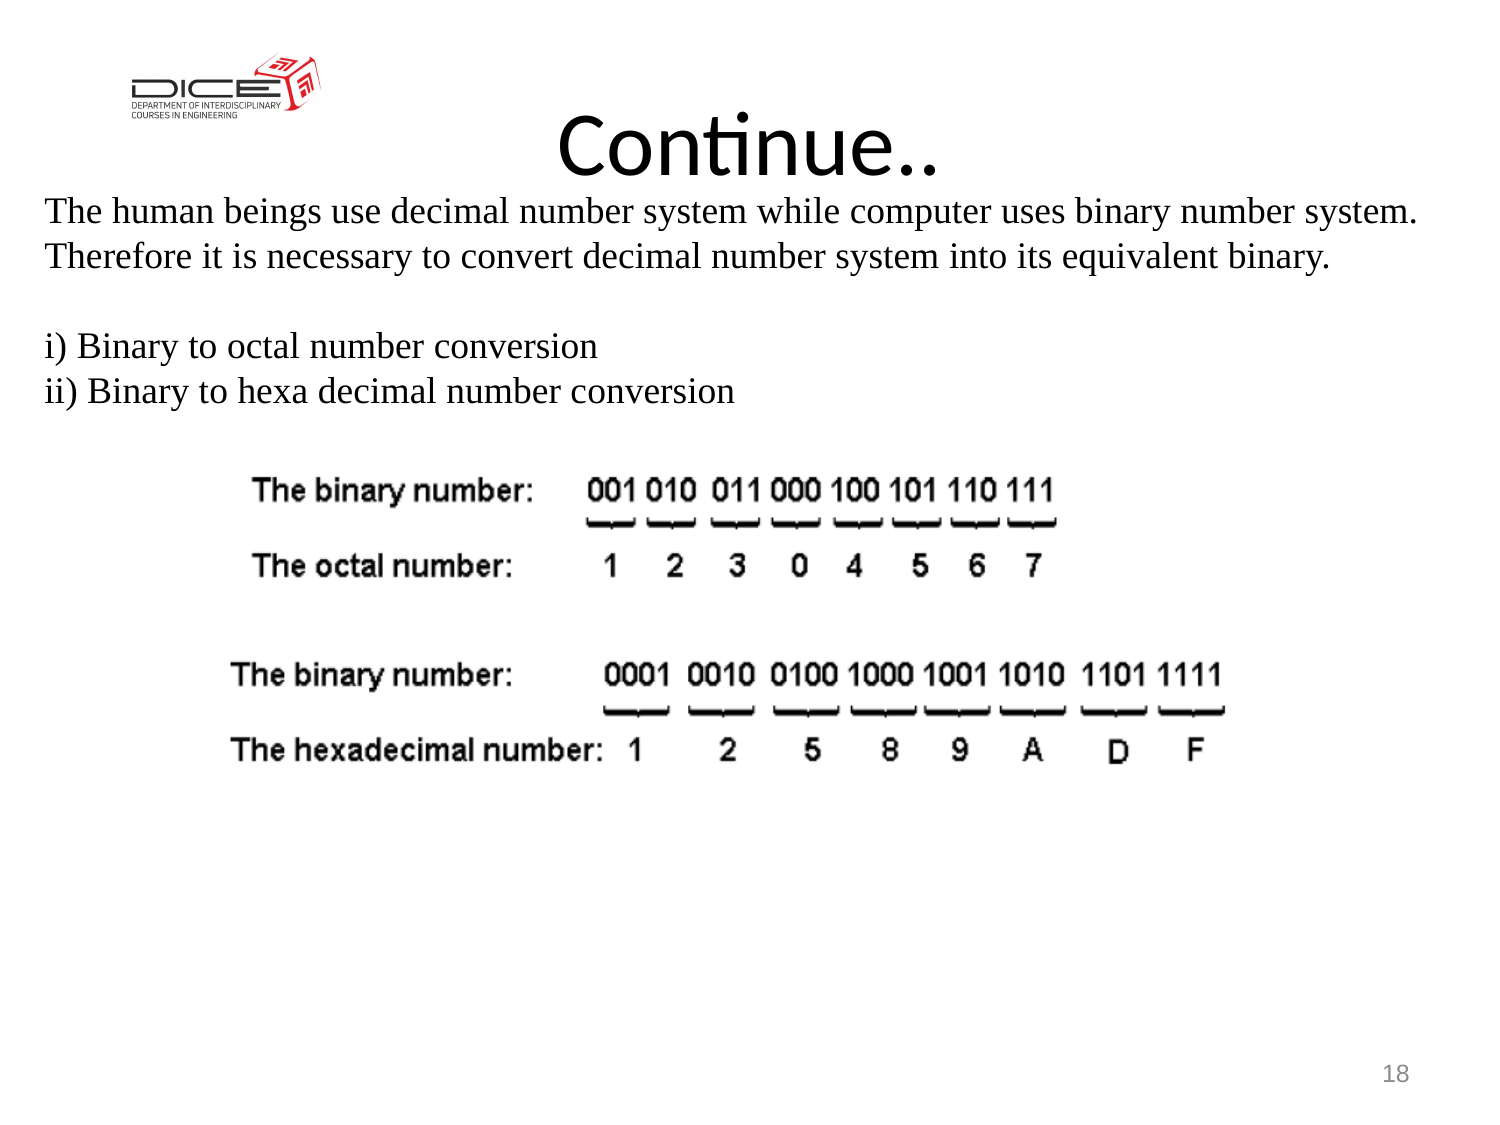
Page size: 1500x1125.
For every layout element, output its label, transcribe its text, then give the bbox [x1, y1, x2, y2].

slide_number 18 [1074, 1042, 1425, 1103]
text_box The human beings use decimal number system while computer uses binary number system. Therefore it is necessary to convert decimal number system into its equivalent binary. i) Binary to octal number conversion ii) Binary to hexa decimal number conversion [29, 178, 1446, 464]
picture [85, 25, 368, 146]
title Continue.. [75, 45, 1425, 178]
picture [198, 427, 1251, 810]
